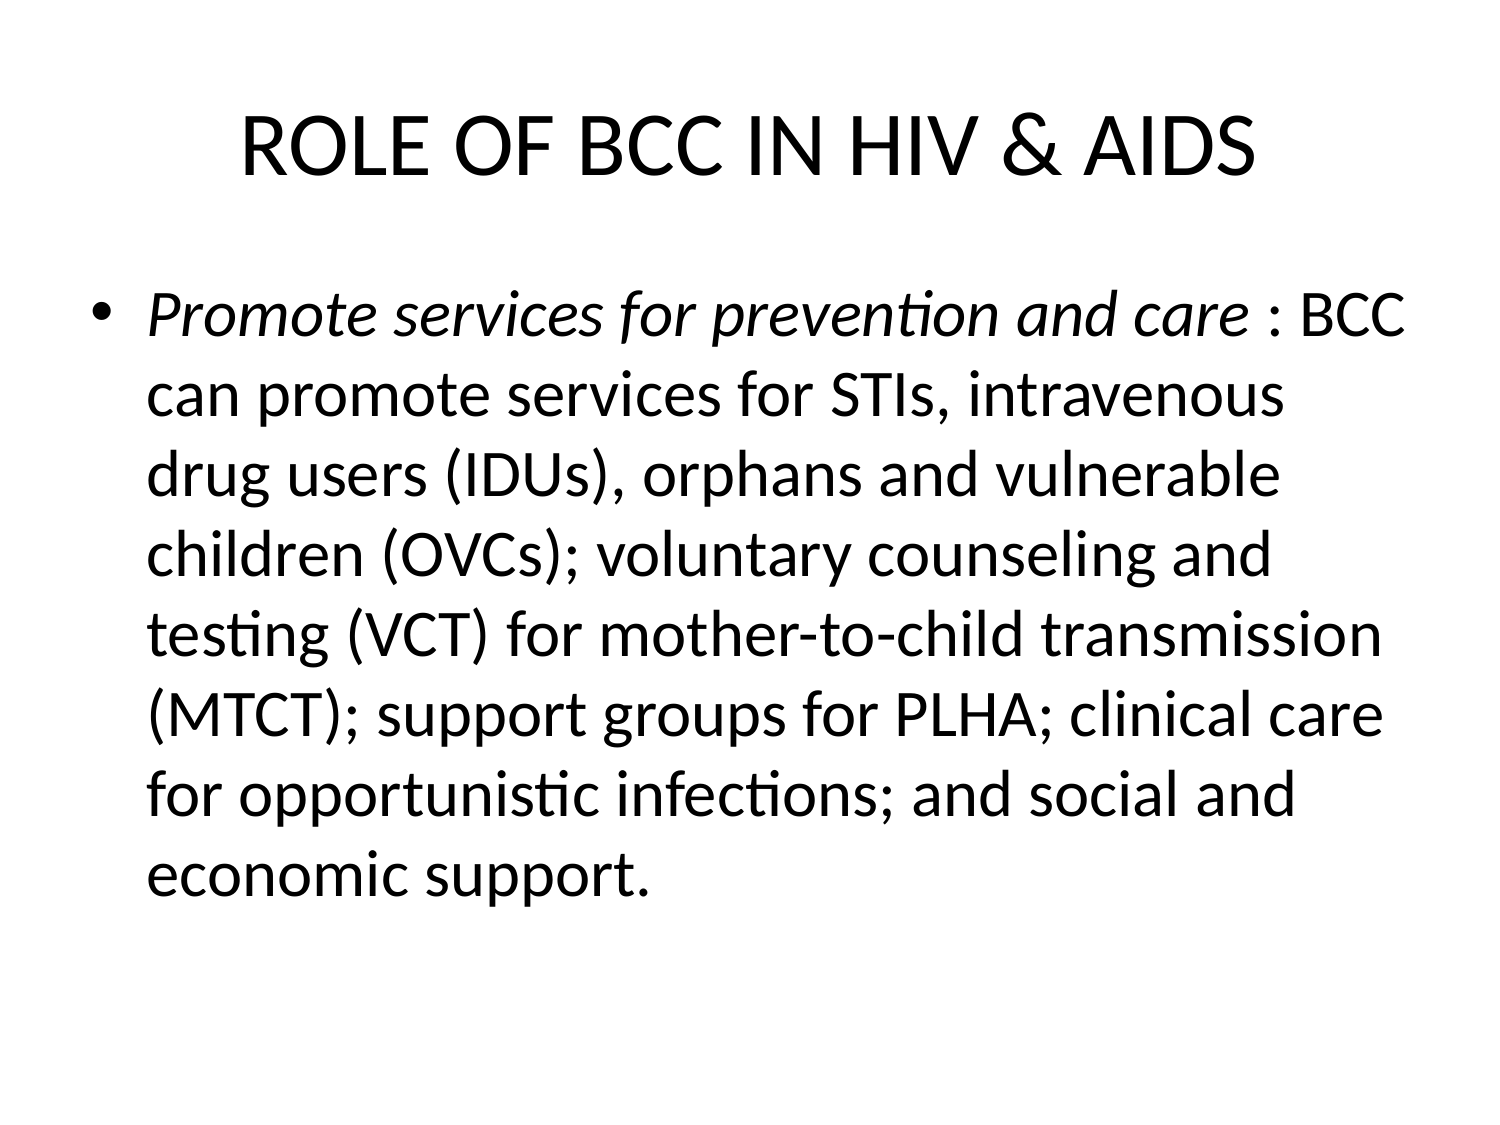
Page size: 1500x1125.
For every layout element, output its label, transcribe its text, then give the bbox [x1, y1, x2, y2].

list Promote services for prevention and care : BCC can promote services for STIs, intravenous drug users (IDUs), orphans and vulnerable children (OVCs); voluntary counseling and testing (VCT) for mother-to-child transmission (MTCT); support groups for PLHA; clinical care for opportunistic infections; and social and economic support. [75, 262, 1425, 1005]
title ROLE OF BCC IN HIV & AIDS [75, 45, 1425, 233]
